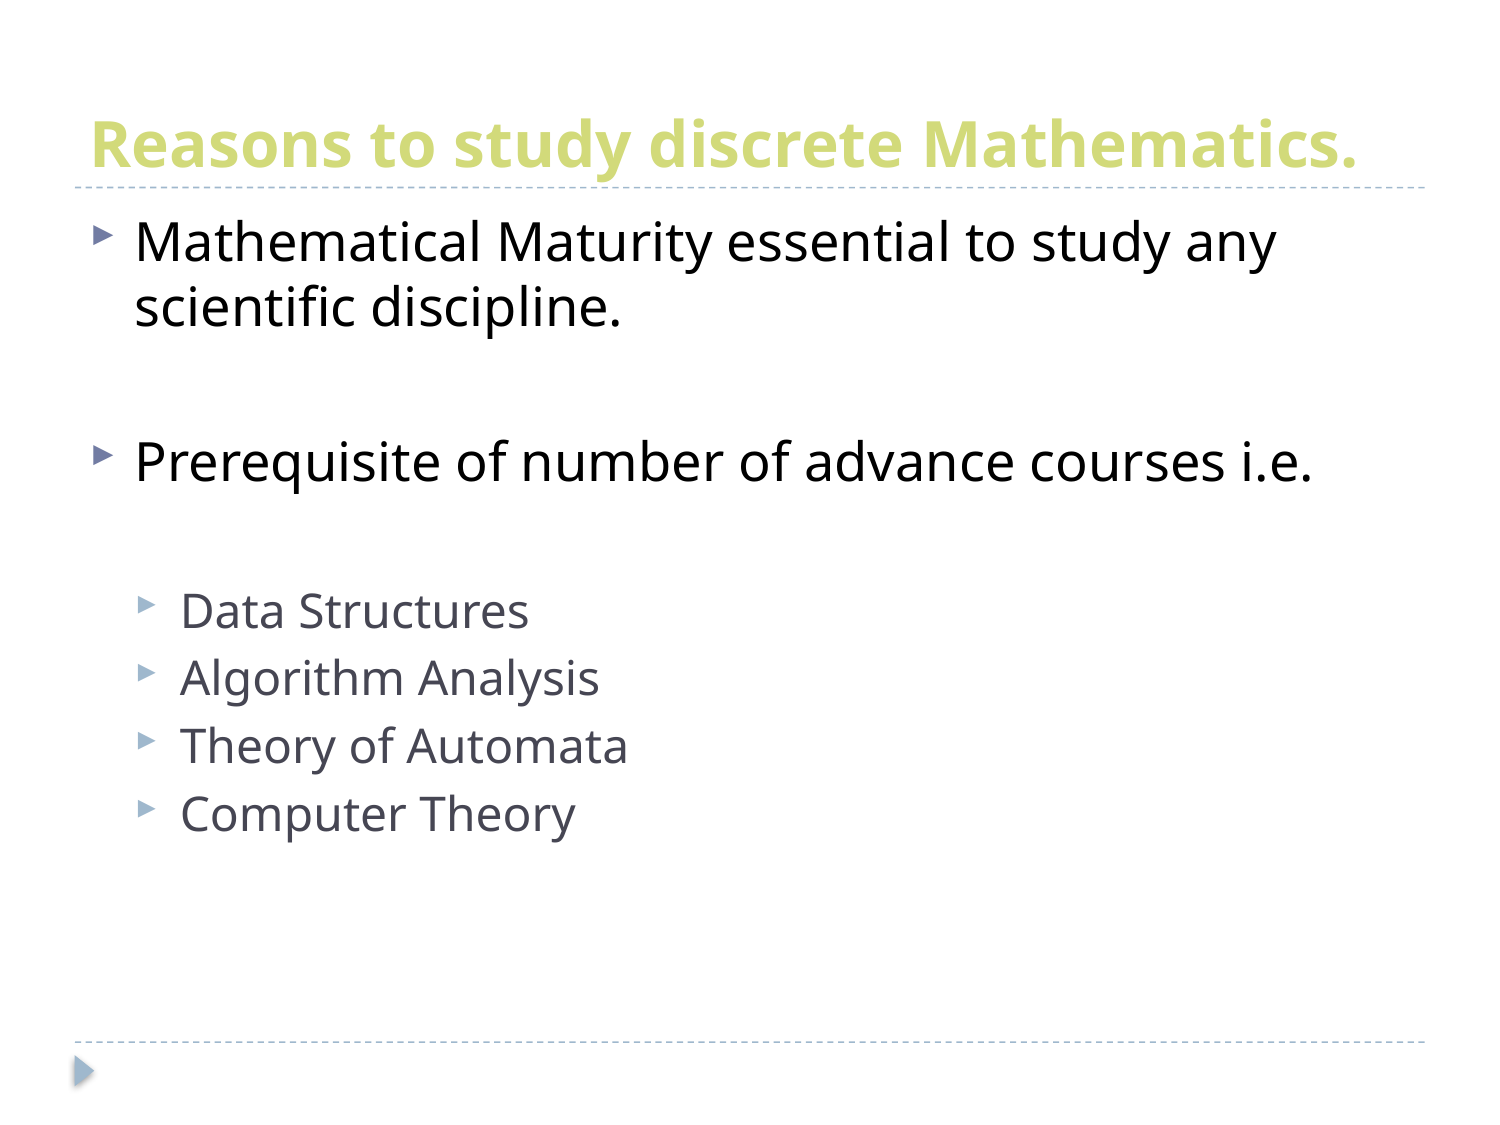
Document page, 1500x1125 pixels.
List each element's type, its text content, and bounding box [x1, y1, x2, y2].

list Mathematical Maturity essential to study any scientific discipline. Prerequisite of number of advance courses i.e. Data Structures Algorithm Analysis Theory of Automata Computer Theory [75, 200, 1425, 1010]
title Reasons to study discrete Mathematics. [75, 24, 1425, 188]
